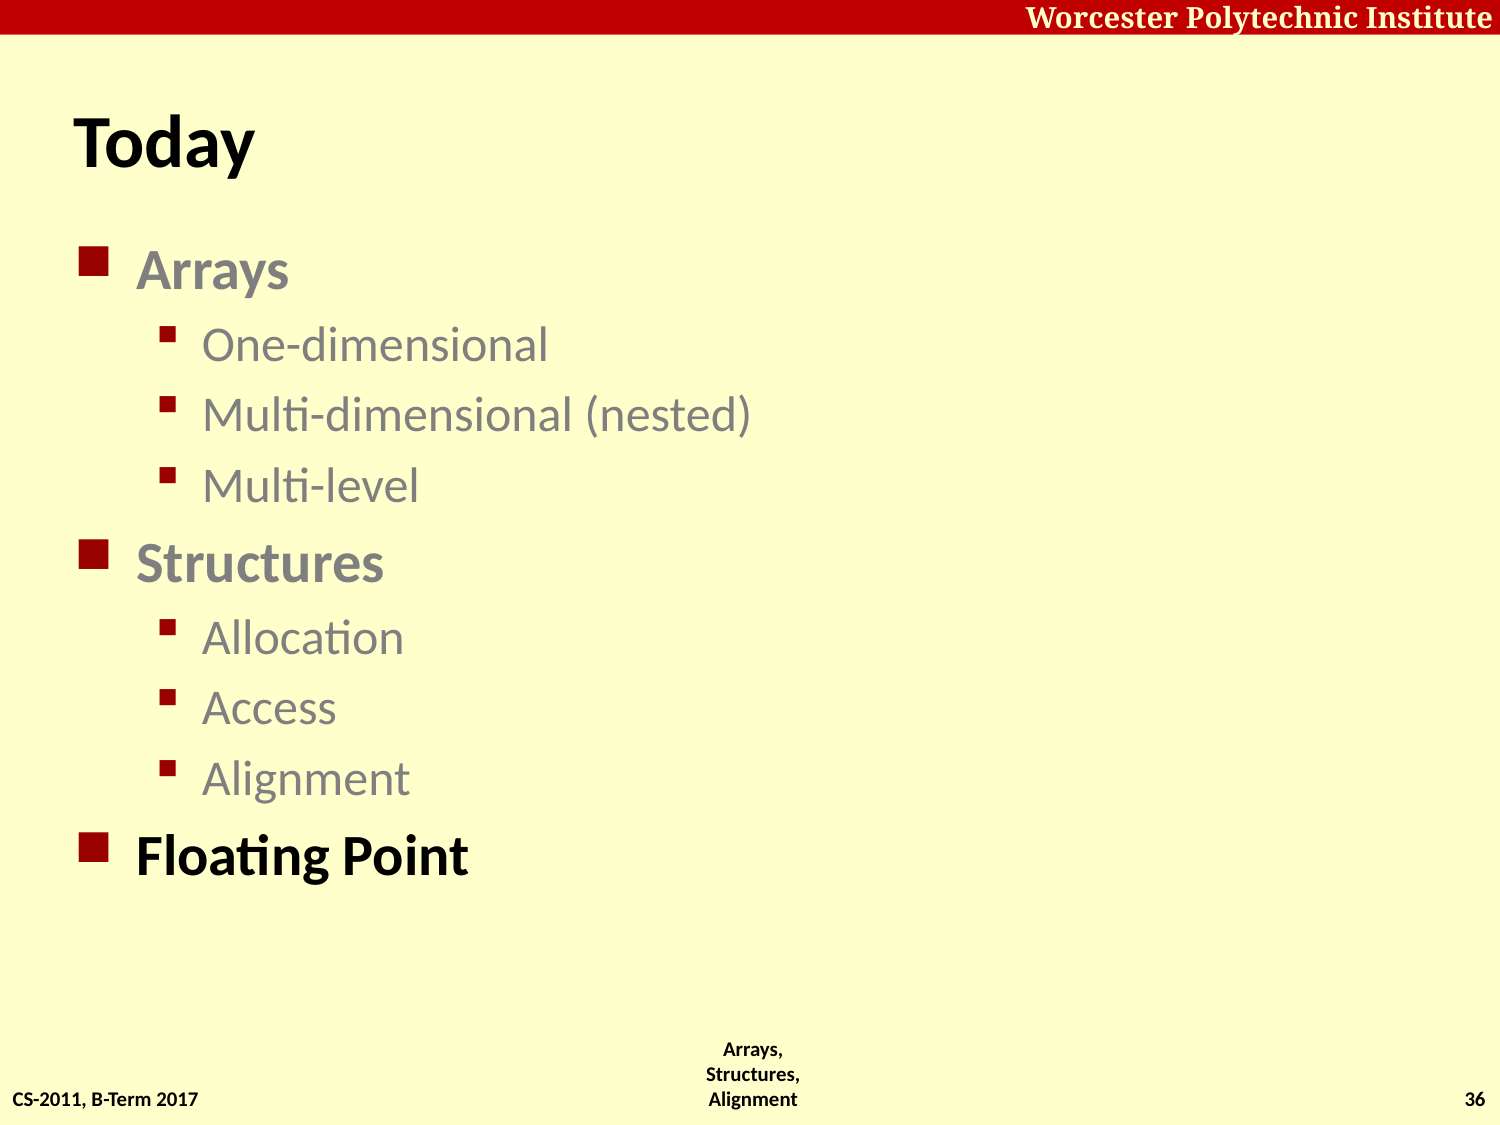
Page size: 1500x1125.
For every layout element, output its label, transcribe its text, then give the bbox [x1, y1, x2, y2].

slide_number CS-2011, B-Term 2017 [12, 1085, 205, 1111]
footer Arrays, Structures, Alignment [691, 1084, 809, 1111]
list Arrays One-dimensional Multi-dimensional (nested) Multi-level Structures Allocation Access Alignment Floating Point [64, 223, 1361, 1040]
title Today [58, 74, 1305, 201]
slide_number 36 [1460, 1085, 1486, 1111]
